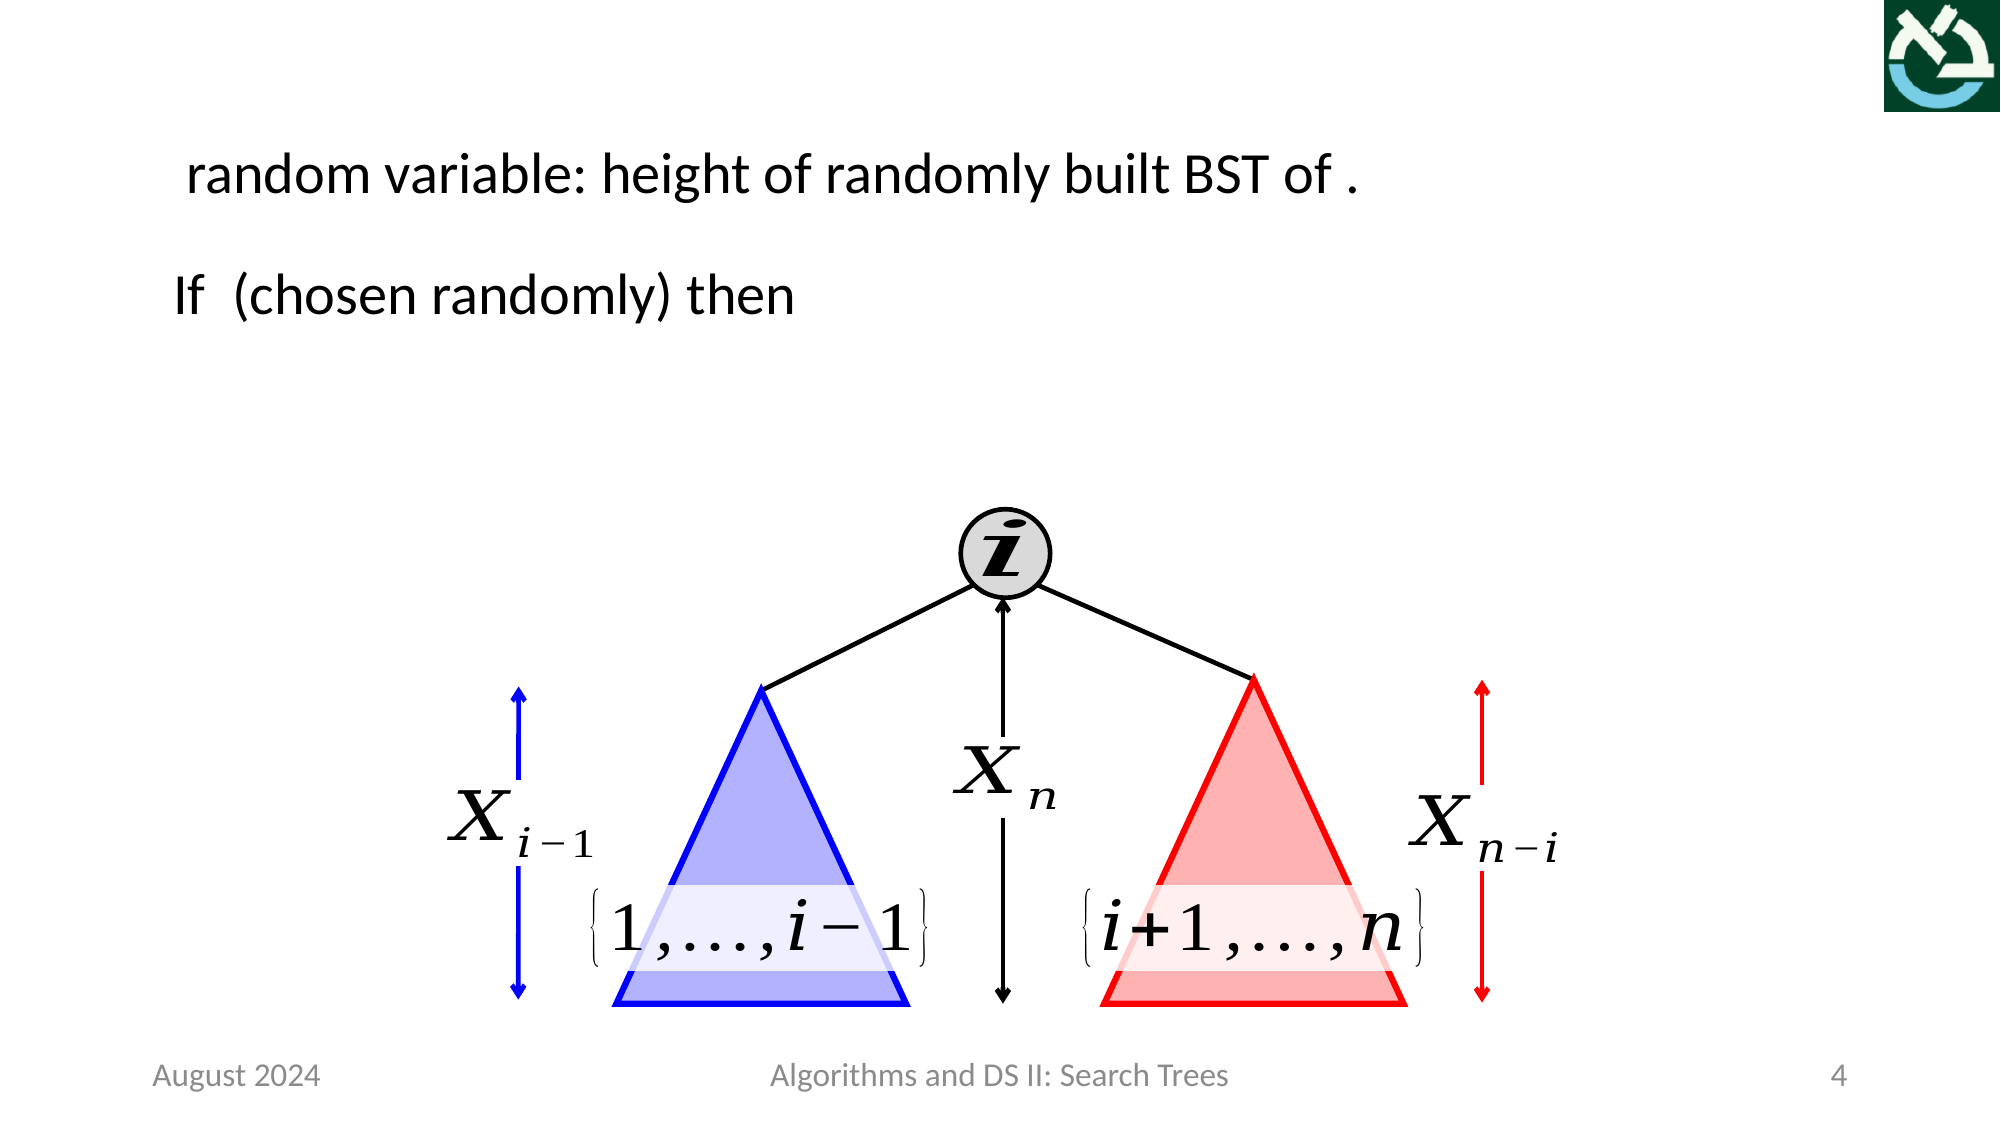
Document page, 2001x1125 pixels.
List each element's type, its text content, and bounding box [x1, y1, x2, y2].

footer Algorithms and DS II: Search Trees [662, 1042, 1338, 1103]
picture [1884, 0, 2000, 112]
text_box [442, 508, 1562, 1004]
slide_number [137, 1042, 588, 1103]
slide_number 4 [1412, 1042, 1863, 1103]
